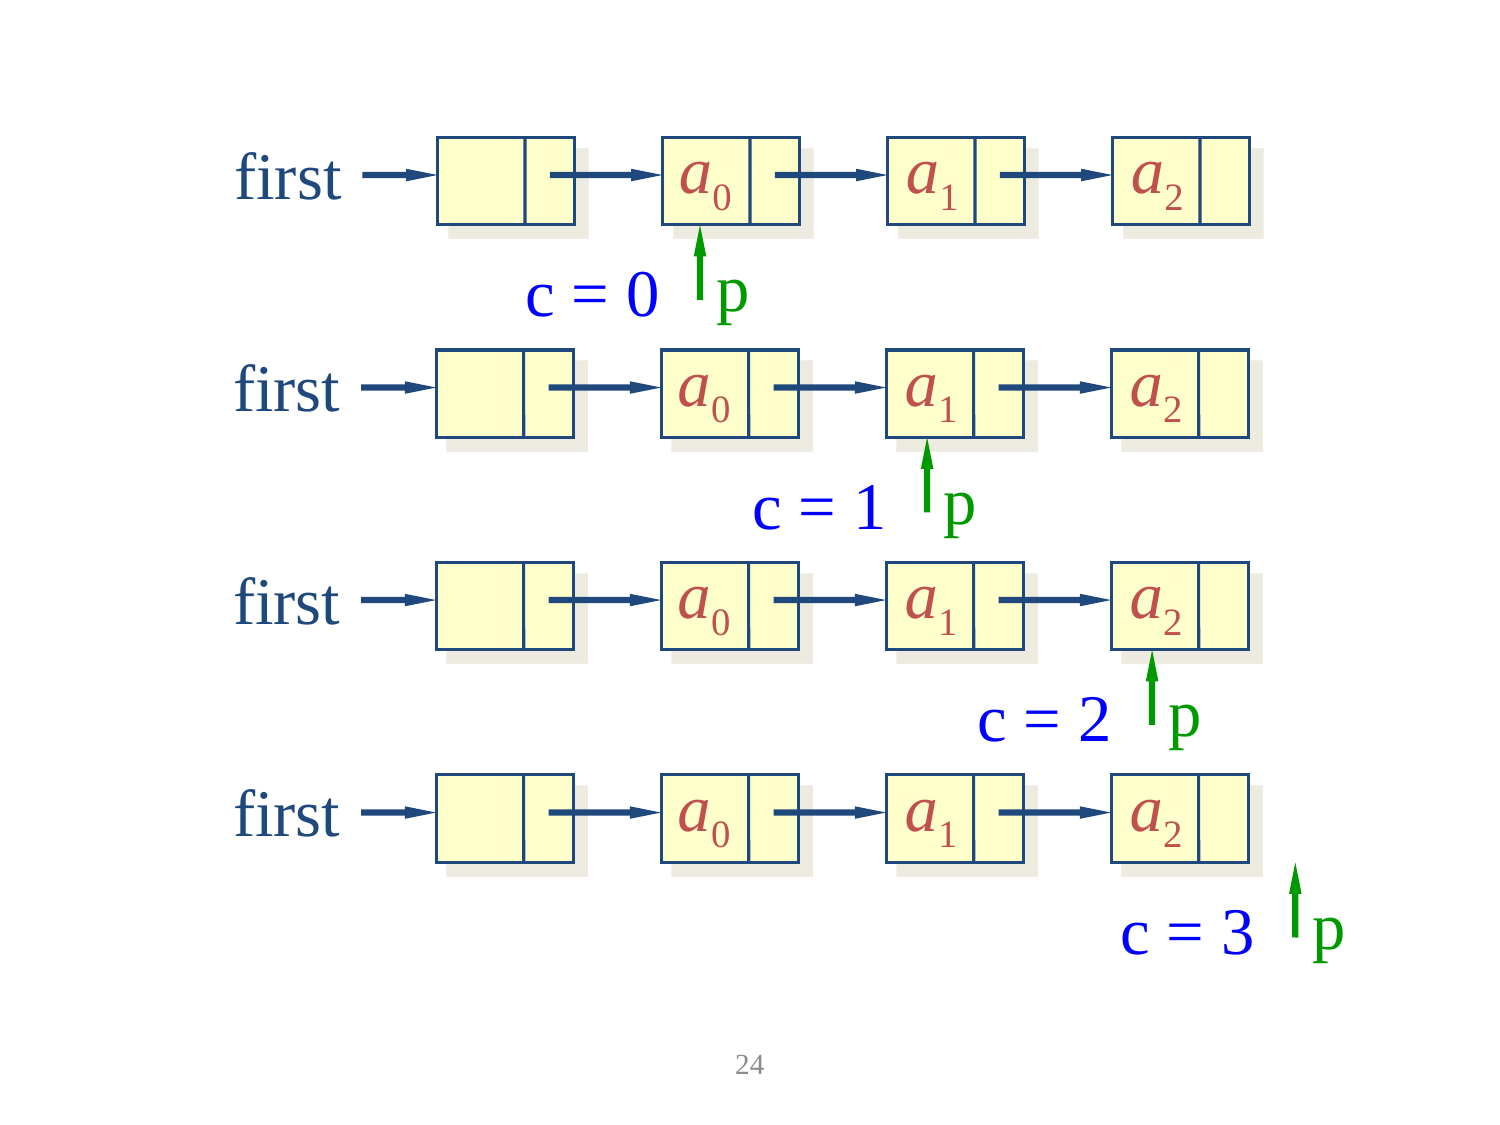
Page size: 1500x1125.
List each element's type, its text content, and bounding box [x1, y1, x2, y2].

text_box p [701, 237, 766, 333]
text_box [749, 774, 799, 863]
text_box a2 [1114, 332, 1198, 438]
text_box [998, 383, 1111, 392]
text_box [999, 170, 1112, 180]
text_box [1199, 774, 1249, 863]
text_box c = 1 [737, 455, 902, 550]
text_box [1199, 349, 1249, 438]
text_box [1199, 562, 1249, 650]
text_box [548, 808, 661, 817]
text_box [362, 170, 438, 180]
text_box a1 [889, 332, 973, 438]
text_box a0 [662, 332, 746, 438]
text_box a0 [663, 119, 747, 226]
text_box [549, 170, 662, 180]
text_box a1 [891, 119, 974, 226]
text_box [974, 562, 1024, 650]
text_box [361, 595, 437, 605]
text_box [922, 438, 930, 513]
text_box first [218, 337, 356, 433]
text_box [974, 349, 1024, 438]
text_box [361, 808, 437, 817]
text_box [1201, 137, 1250, 225]
text_box [998, 595, 1111, 605]
text_box [974, 774, 1024, 863]
text_box [1147, 651, 1155, 725]
text_box [548, 383, 661, 392]
text_box [436, 562, 523, 650]
text_box [773, 595, 886, 605]
text_box [548, 595, 661, 605]
text_box [526, 137, 575, 225]
text_box [524, 349, 574, 438]
text_box [436, 774, 523, 863]
text_box p [1154, 662, 1218, 758]
text_box [524, 774, 574, 863]
text_box a1 [889, 757, 973, 863]
text_box a0 [662, 757, 746, 863]
text_box c = 0 [510, 242, 675, 338]
text_box a0 [662, 544, 746, 651]
text_box [749, 349, 799, 438]
text_box a2 [1116, 119, 1199, 226]
text_box [1112, 137, 1116, 225]
text_box a1 [889, 544, 973, 651]
text_box [524, 562, 574, 650]
text_box [774, 170, 887, 180]
text_box first [218, 550, 356, 645]
text_box [773, 808, 886, 817]
text_box [998, 808, 1111, 817]
text_box [887, 137, 891, 225]
text_box p [929, 450, 993, 545]
text_box [695, 226, 703, 301]
text_box [773, 383, 886, 392]
text_box [361, 383, 437, 392]
text_box [976, 137, 1025, 225]
text_box a2 [1114, 757, 1198, 863]
text_box c = 3 [1105, 880, 1271, 975]
text_box c = 2 [962, 667, 1127, 763]
text_box a2 [1114, 544, 1198, 651]
text_box [437, 137, 525, 225]
slide_number 24 [512, 1025, 988, 1100]
text_box [749, 562, 799, 650]
text_box p [1297, 875, 1361, 970]
text_box [751, 137, 800, 225]
text_box [1291, 862, 1298, 938]
text_box [436, 349, 523, 438]
text_box first [219, 125, 357, 220]
text_box first [218, 762, 356, 858]
